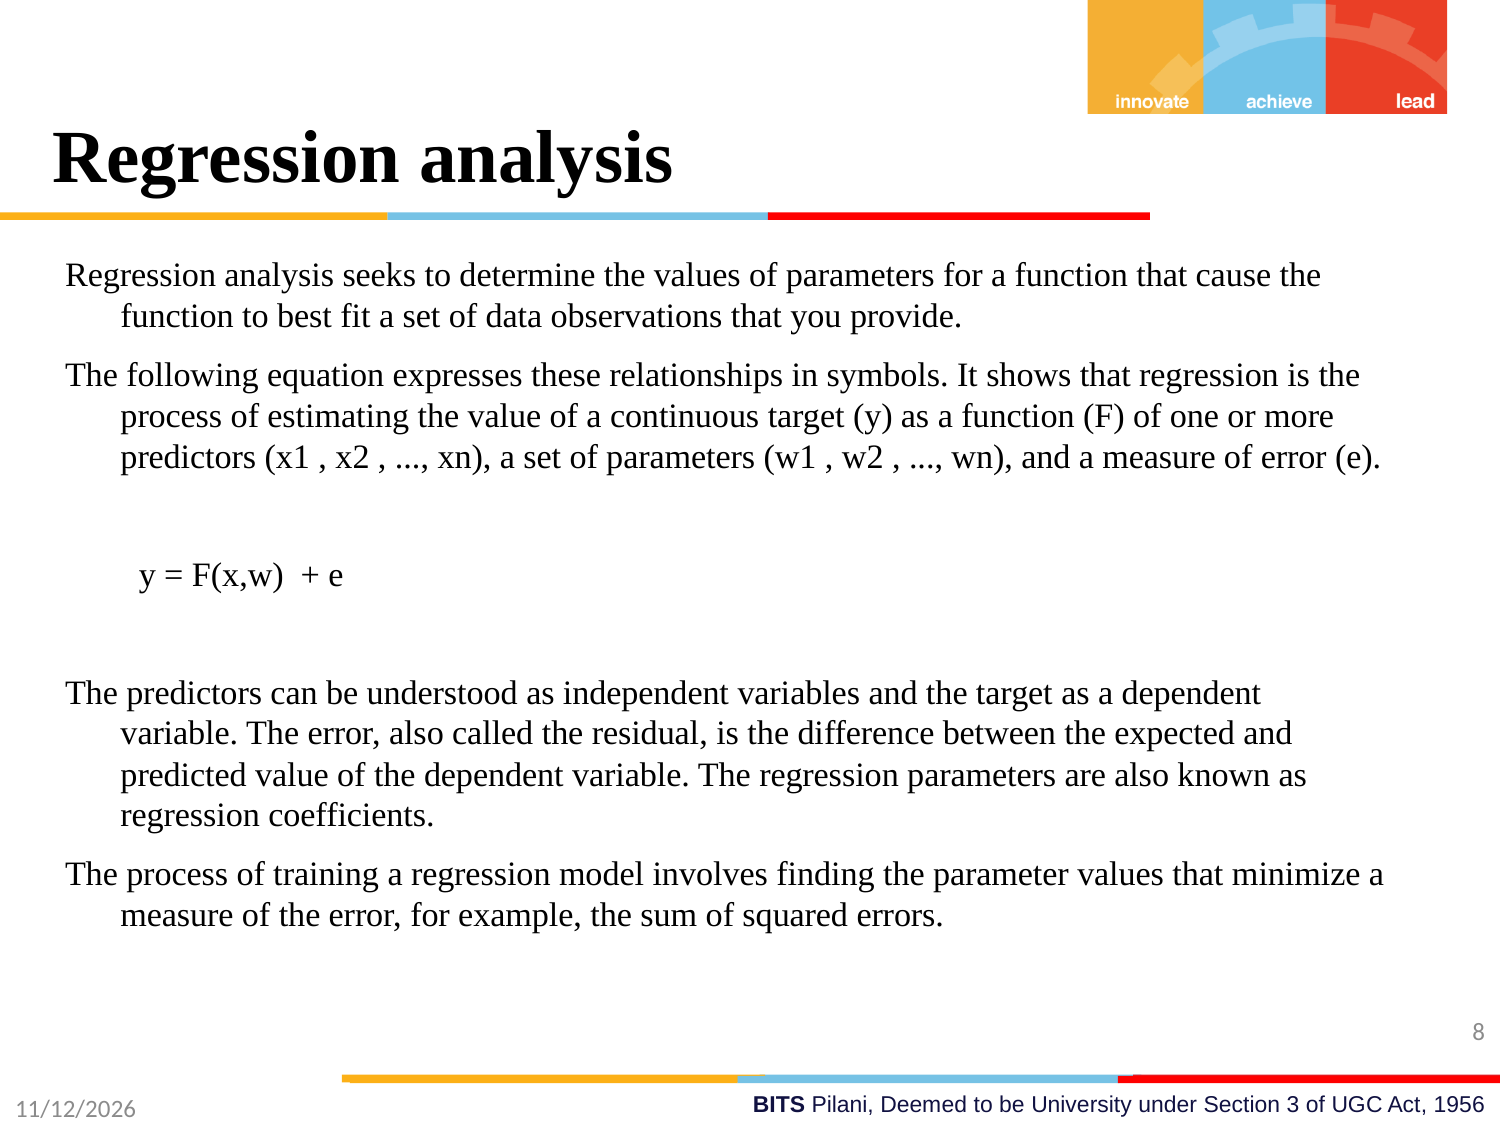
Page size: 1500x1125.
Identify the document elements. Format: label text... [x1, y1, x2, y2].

title Regression analysis [37, 107, 842, 210]
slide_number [0, 1089, 338, 1125]
picture [1087, 0, 1448, 114]
slide_number 8 [1149, 1000, 1500, 1061]
list Regression analysis seeks to determine the values of parameters for a function that cause the function to best fit a set of data observations that you provide. The following equation expresses these relationships in symbols. It shows that regression is the process of estimating the value of a continuous target (y) as a function (F) of one or more predictors (x1 , x2 , ..., xn), a set of parameters (w1 , w2 , ..., wn), and a measure of error (e). y = F(x,w) + e The predictors can be understood as independent variables and the target as a dependent variable. The error, also called the residual, is the difference between the expected and predicted value of the dependent variable. The regression parameters are also known as regression coefficients. The process of training a regression model involves finding the parameter values that minimize a measure of the error, for example, the sum of squared errors. [50, 245, 1400, 988]
